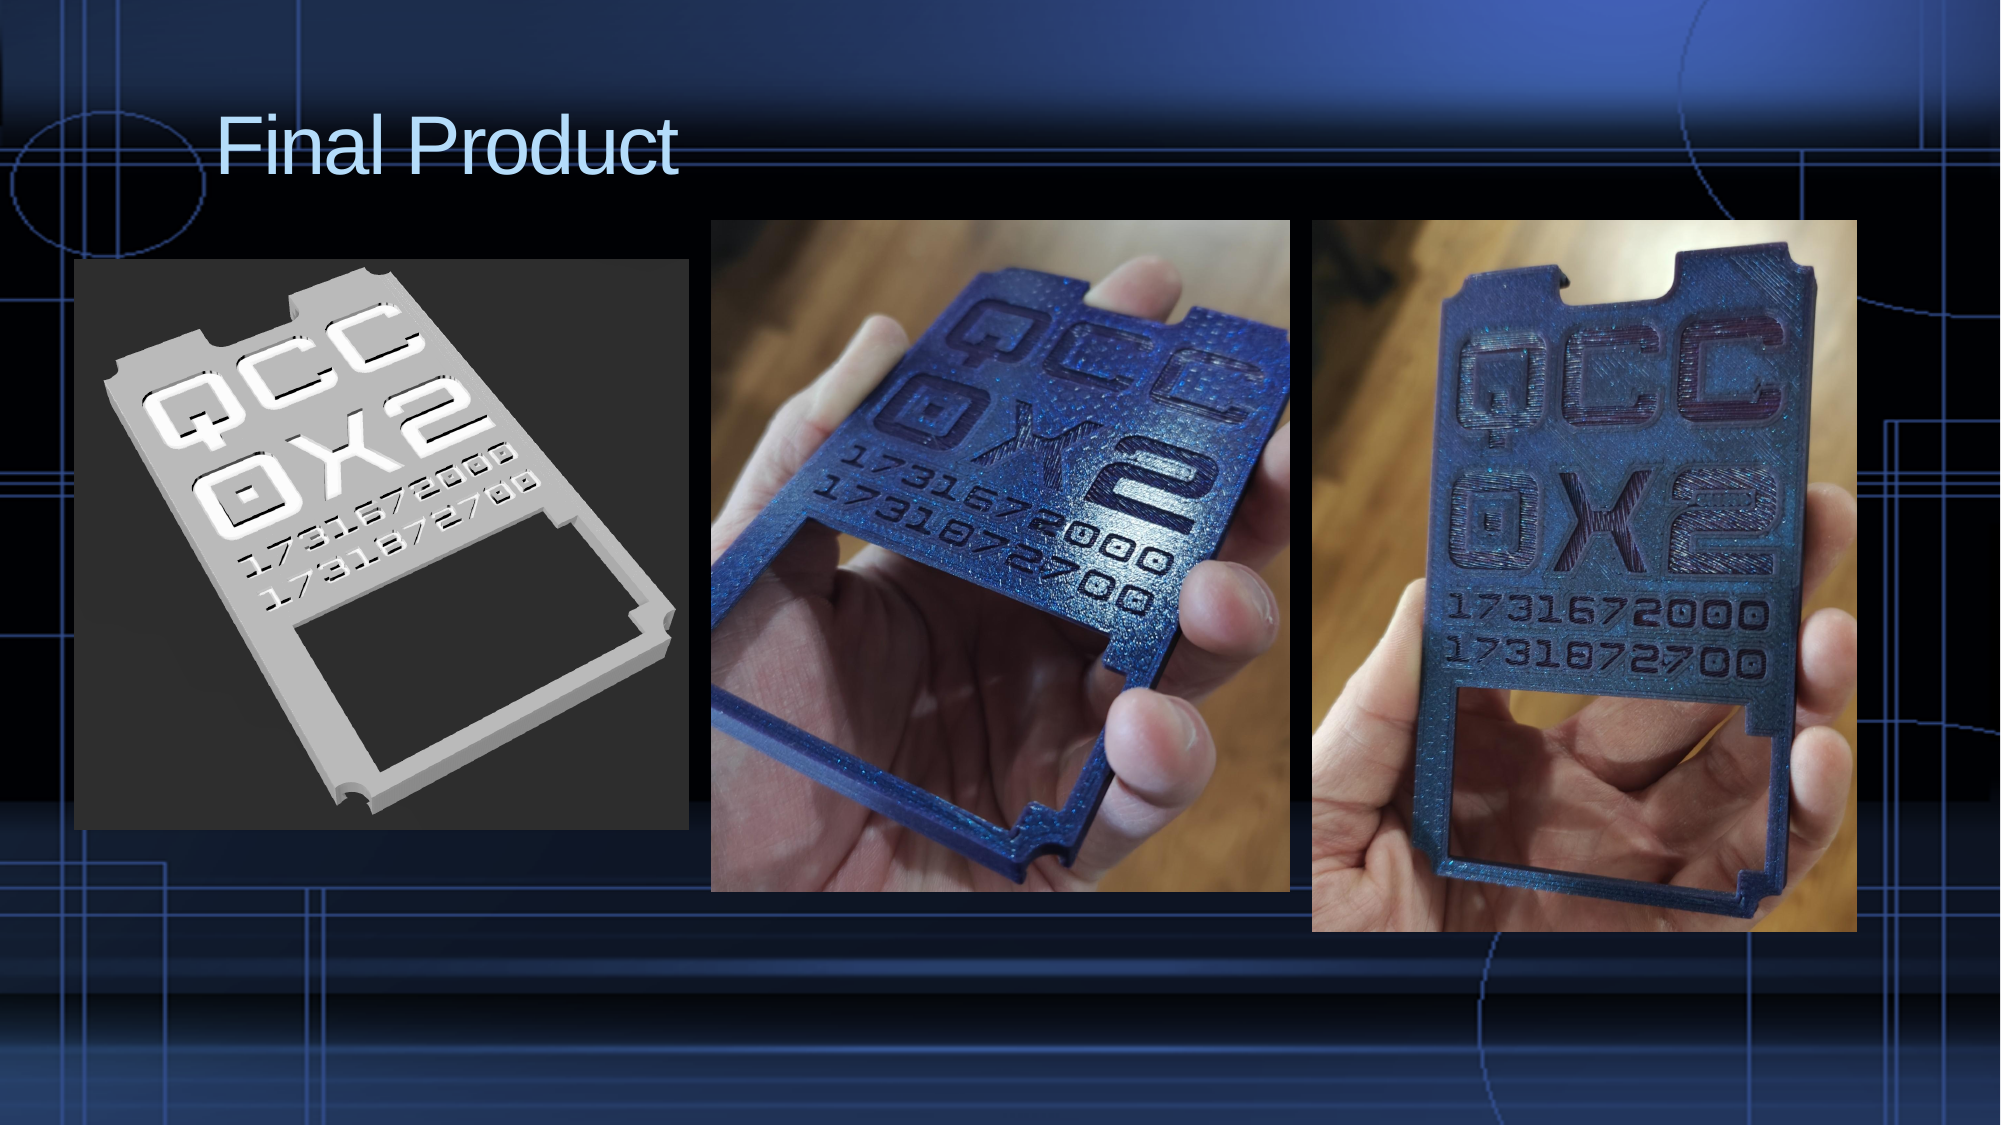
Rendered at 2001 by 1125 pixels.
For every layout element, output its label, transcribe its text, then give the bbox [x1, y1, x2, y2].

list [73, 258, 690, 831]
picture [0, 0, 2001, 1125]
title Final Product [200, 83, 1900, 234]
